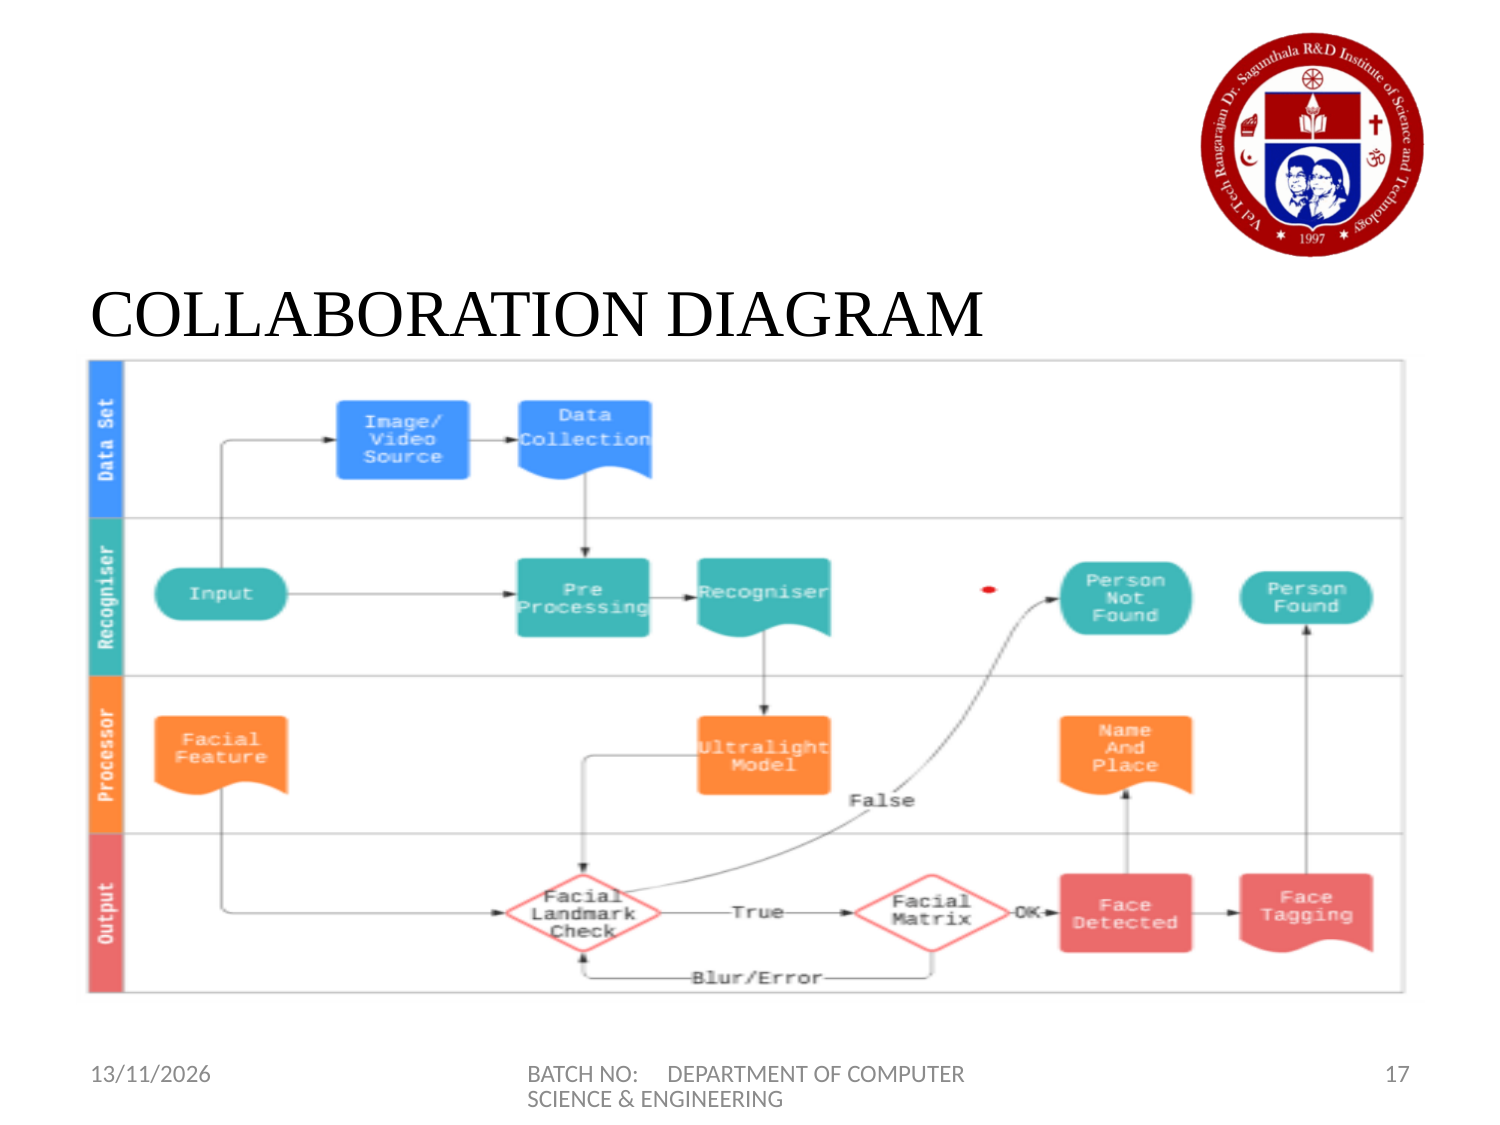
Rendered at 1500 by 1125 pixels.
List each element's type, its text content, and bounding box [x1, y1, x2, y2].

slide_number 17 [1074, 1042, 1425, 1103]
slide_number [75, 1042, 425, 1103]
footer BATCH NO: DEPARTMENT OF COMPUTER SCIENCE & ENGINEERING [512, 1042, 988, 1103]
picture [1200, 32, 1425, 258]
picture [74, 349, 1426, 1006]
list COLLABORATION DIAGRAM [75, 262, 1425, 349]
